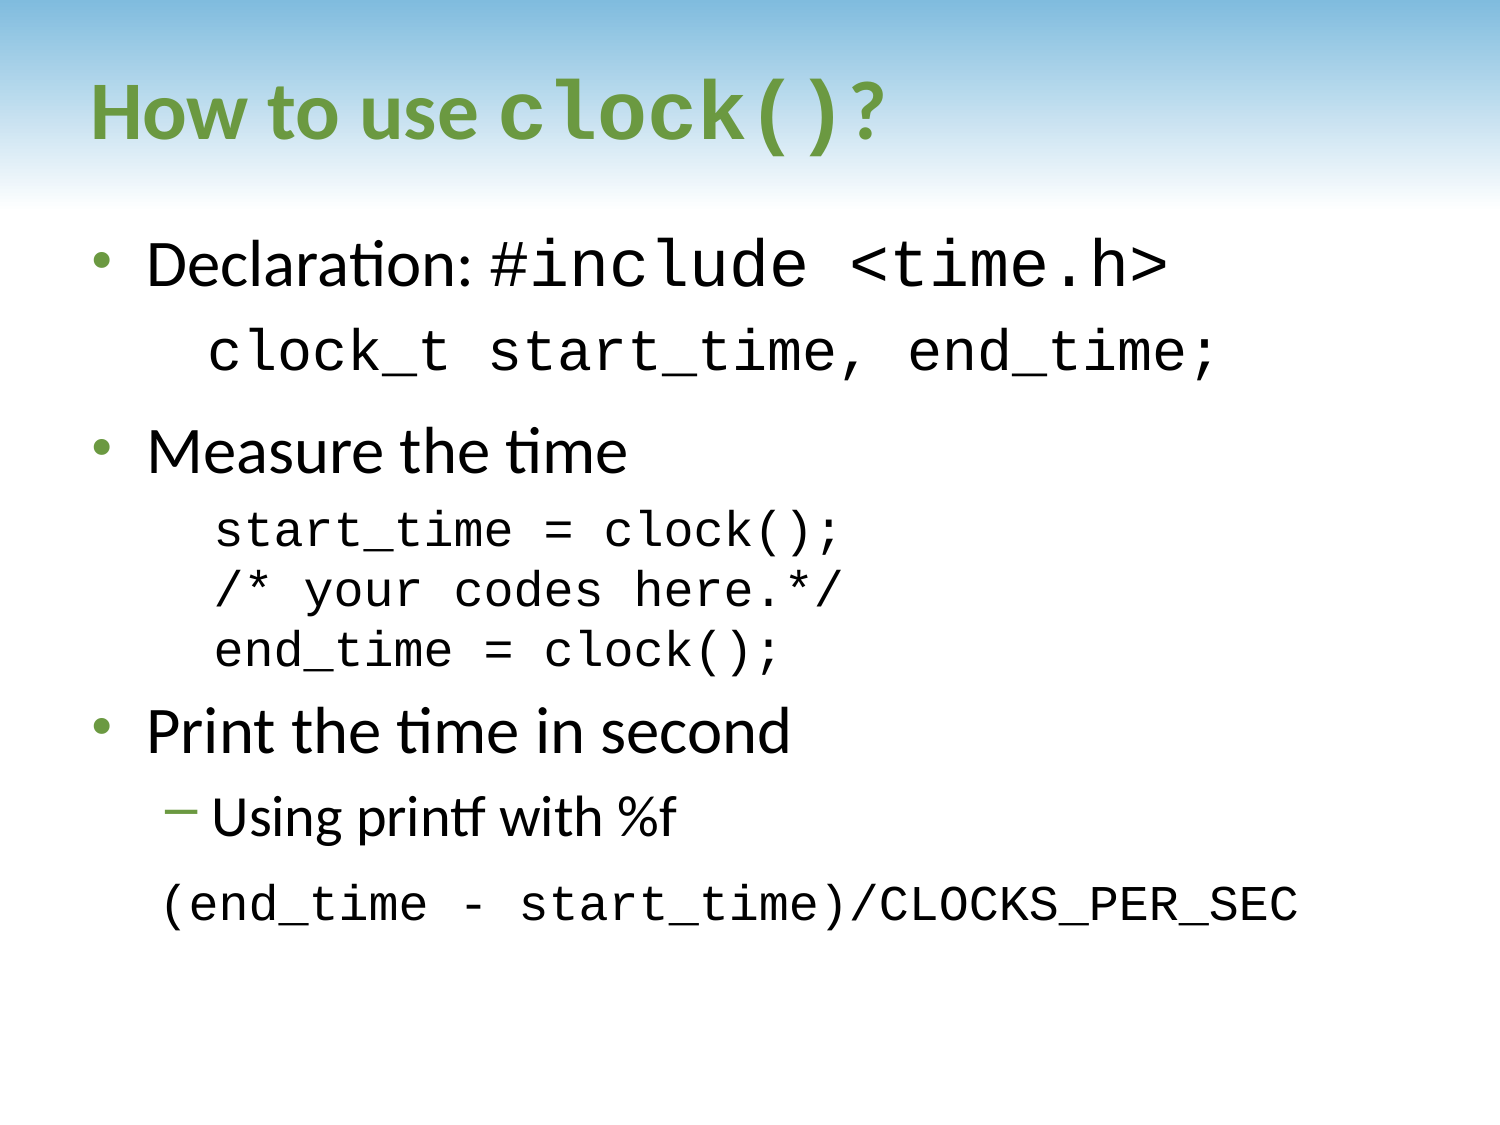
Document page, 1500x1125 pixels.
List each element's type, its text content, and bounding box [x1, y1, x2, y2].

title How to use clock()? [75, 12, 1438, 200]
text_box start_time = clock(); /* your codes here.*/ end_time = clock(); [198, 489, 1302, 677]
text_box clock_t start_time, end_time; [192, 304, 1237, 390]
list Declaration: #include <time.h> Measure the time Print the time in second Using printf with %f [75, 212, 1438, 863]
text_box (end_time - start_time)/CLOCKS_PER_SEC [0, 863, 1458, 938]
